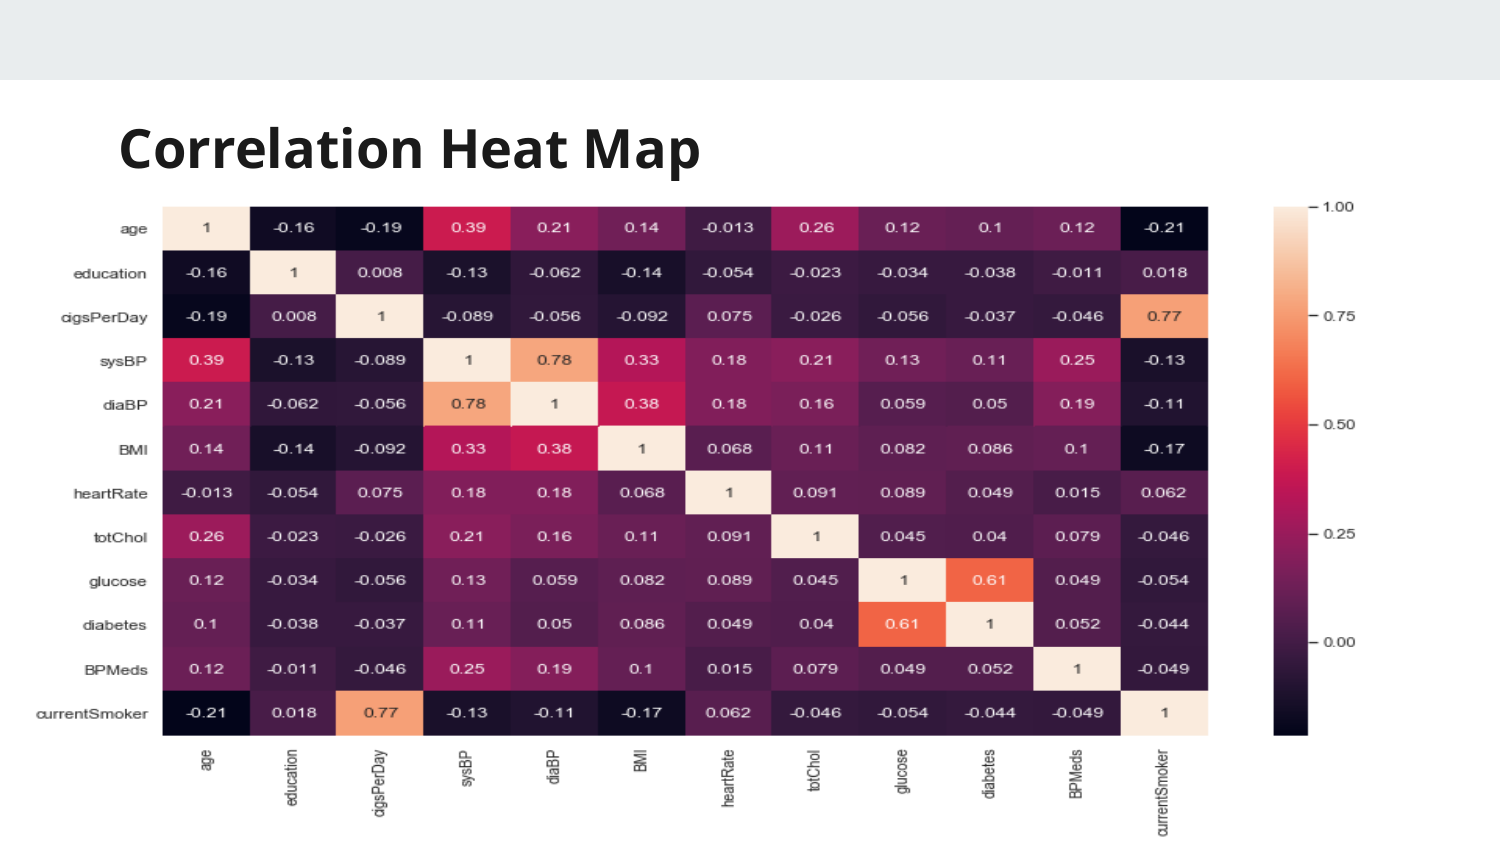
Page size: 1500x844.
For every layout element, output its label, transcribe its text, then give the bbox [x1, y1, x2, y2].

picture [24, 191, 1366, 844]
title Correlation Heat Map [104, 99, 1366, 183]
